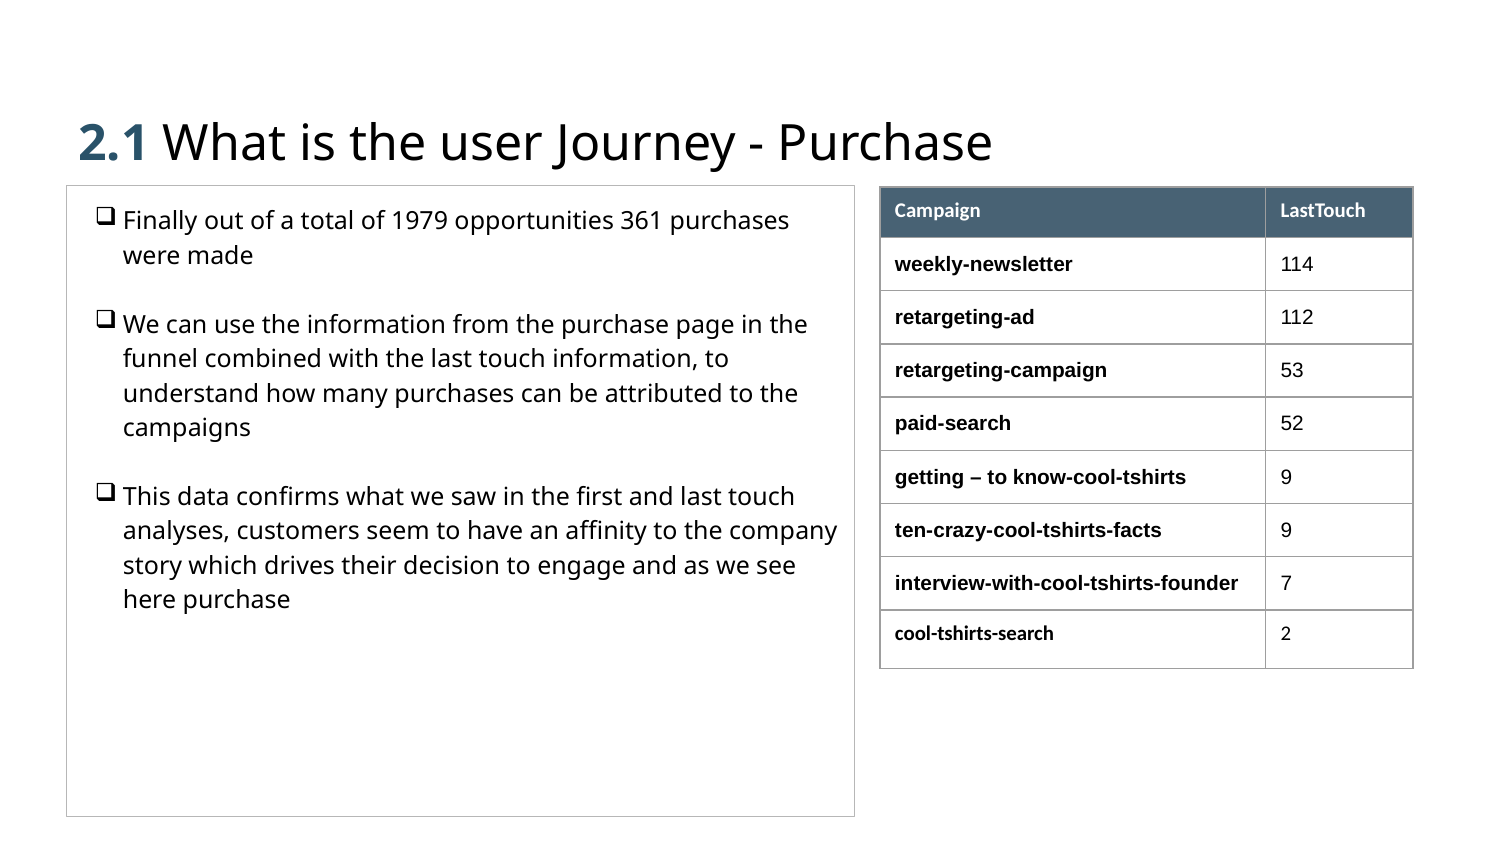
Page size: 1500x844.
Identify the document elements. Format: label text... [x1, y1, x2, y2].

table_header LastTouch [1266, 188, 1412, 237]
table_cell paid-search [881, 398, 1265, 450]
table_cell 52 [1266, 398, 1412, 450]
table_cell 9 [1266, 504, 1412, 556]
table_cell 2 [1266, 611, 1412, 668]
text_box Finally out of a total of 1979 opportunities 361 purchases were made We can use the information from the purchase page in the funnel combined with the last touch information, to understand how many purchases can be attributed to the campaigns This data confirms what we saw in the first and last touch analyses, customers seem to have an affinity to the company story which drives their decision to engage and as we see here purchase [66, 185, 855, 817]
table_cell 112 [1266, 291, 1412, 343]
text_box 2.1 What is the user Journey - Purchase [51, 48, 1449, 186]
table_cell cool-tshirts-search [881, 611, 1265, 668]
table_cell retargeting-ad [881, 291, 1265, 343]
table_header Campaign [881, 188, 1265, 237]
table_cell interview-with-cool-tshirts-founder [881, 557, 1265, 609]
table_cell 53 [1266, 345, 1412, 396]
table_cell 114 [1266, 238, 1412, 290]
table_cell ten-crazy-cool-tshirts-facts [881, 504, 1265, 556]
table_cell 7 [1266, 557, 1412, 609]
table_cell 9 [1266, 451, 1412, 503]
table_cell weekly-newsletter [881, 238, 1265, 290]
table_cell getting – to know-cool-tshirts [881, 451, 1265, 503]
table_cell retargeting-campaign [881, 345, 1265, 396]
